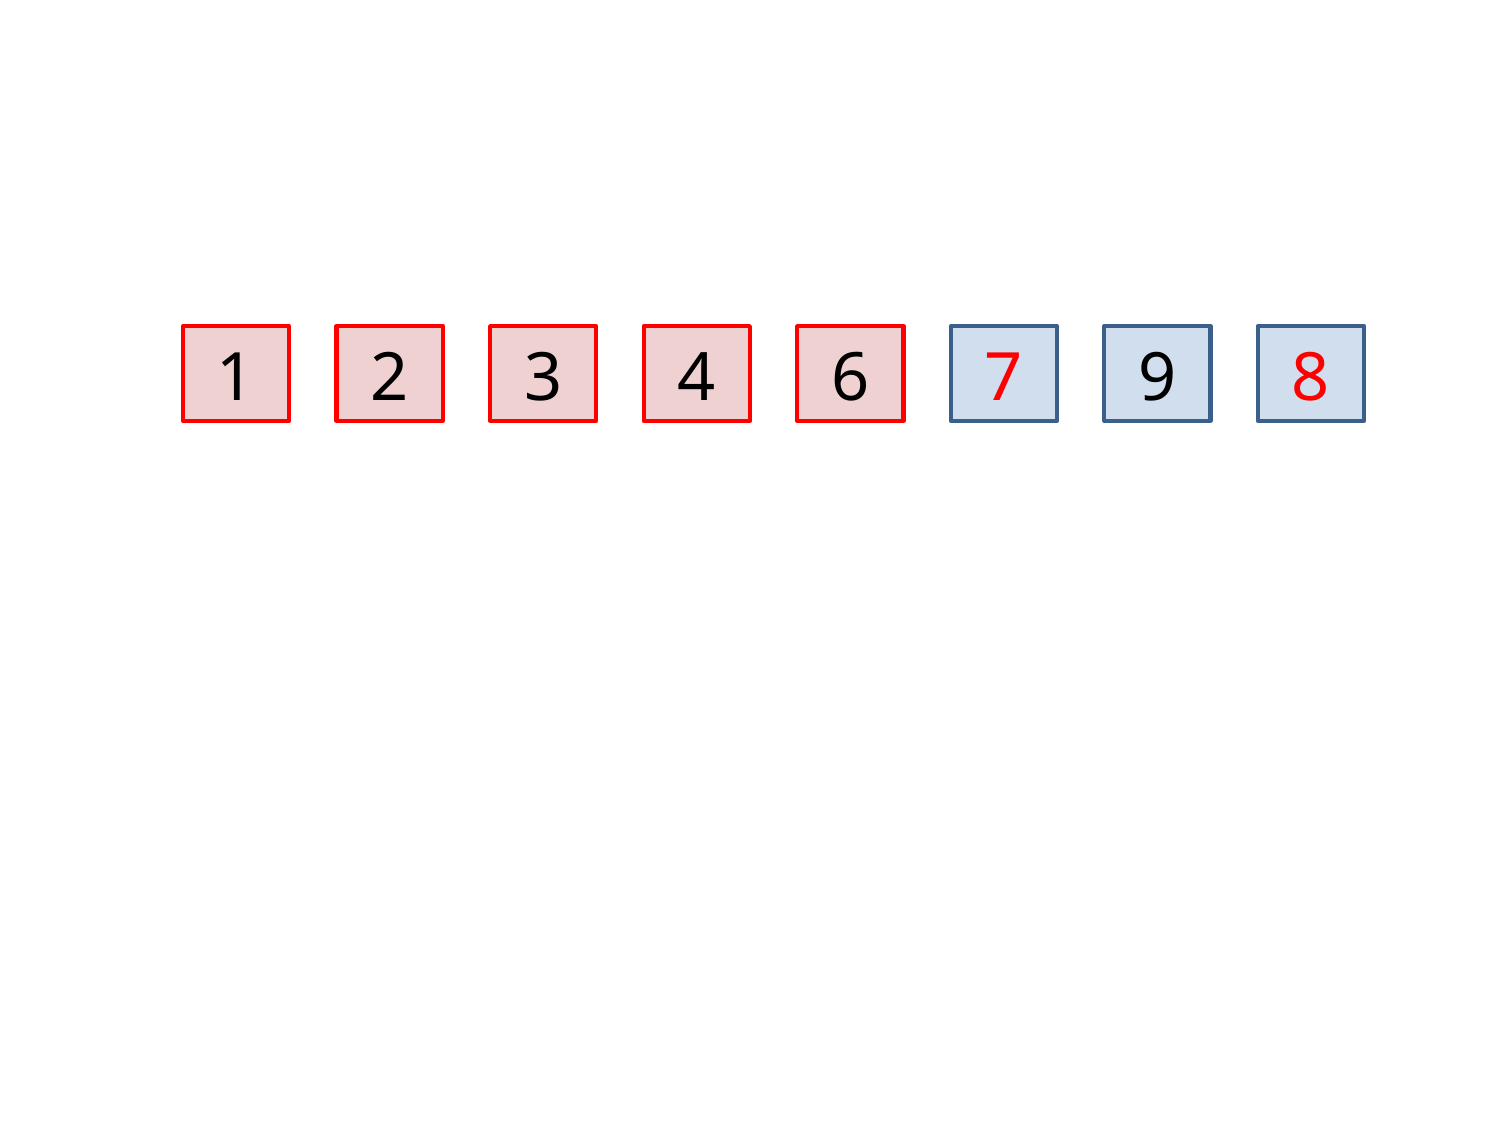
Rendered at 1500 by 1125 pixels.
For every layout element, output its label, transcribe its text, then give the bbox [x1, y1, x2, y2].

text_box 3 [488, 324, 598, 423]
text_box 7 [949, 324, 1059, 423]
text_box 9 [1102, 324, 1213, 423]
text_box 1 [181, 324, 291, 423]
text_box 8 [1256, 324, 1366, 423]
text_box 6 [795, 324, 906, 423]
text_box 4 [642, 324, 752, 423]
text_box 2 [334, 324, 445, 423]
